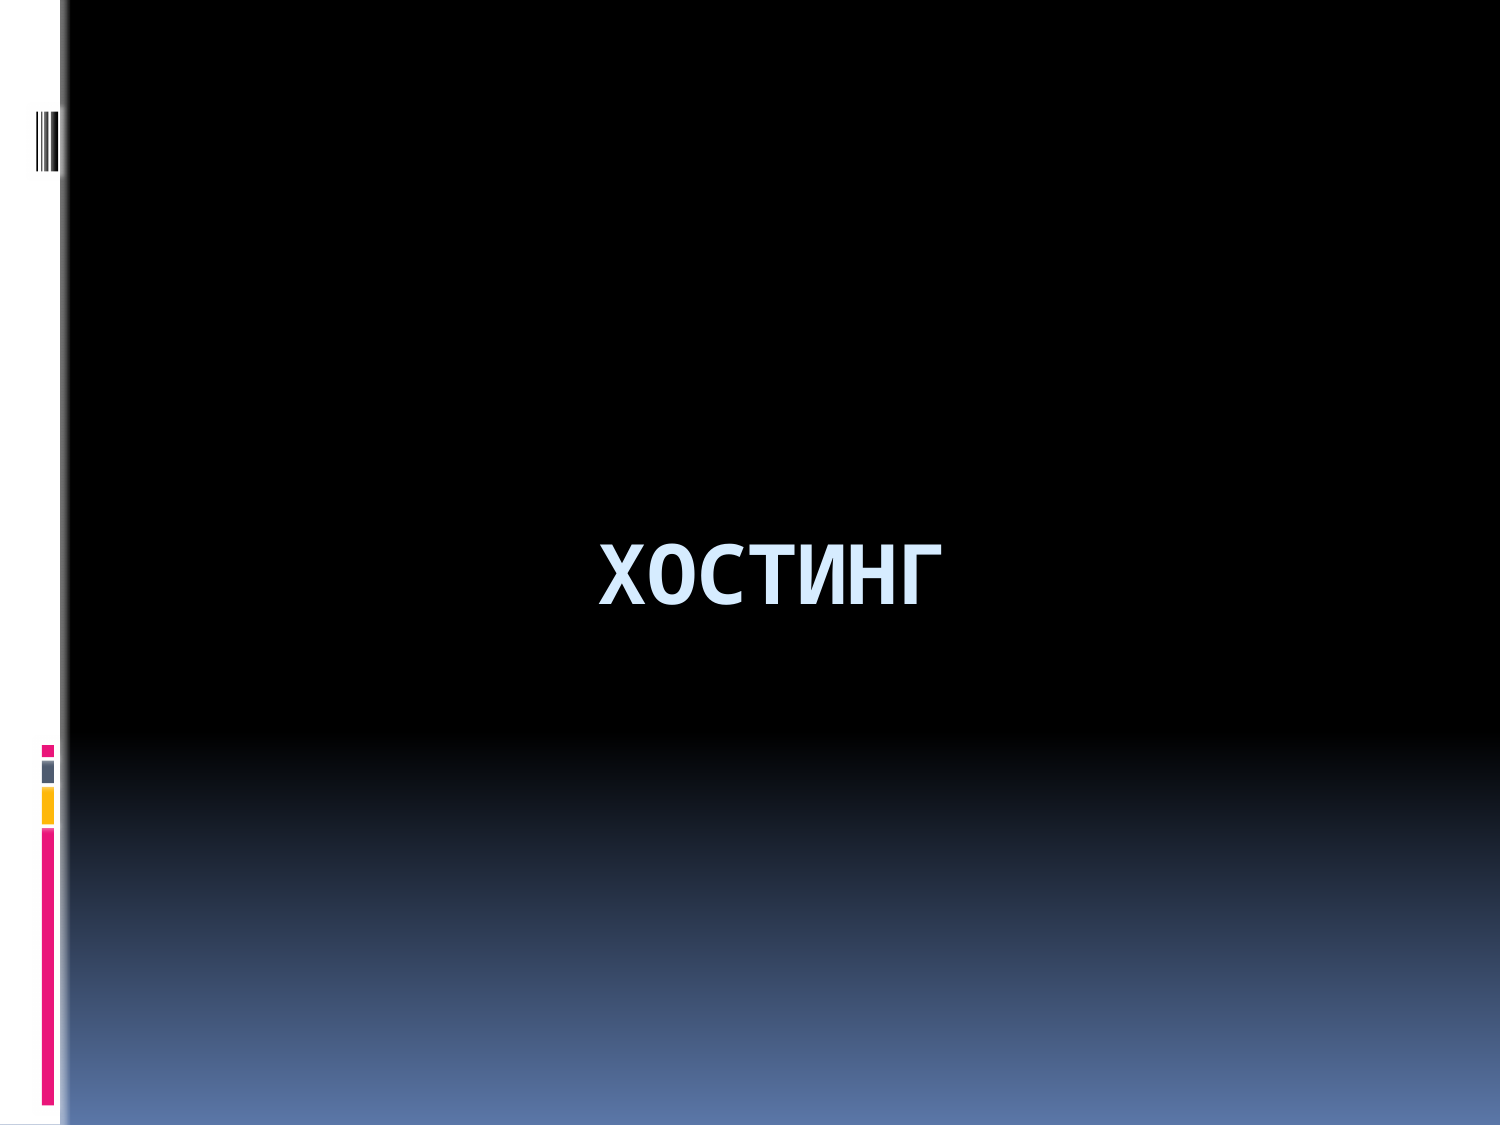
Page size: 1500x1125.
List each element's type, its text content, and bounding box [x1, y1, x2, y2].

title Хостинг [135, 408, 1411, 733]
